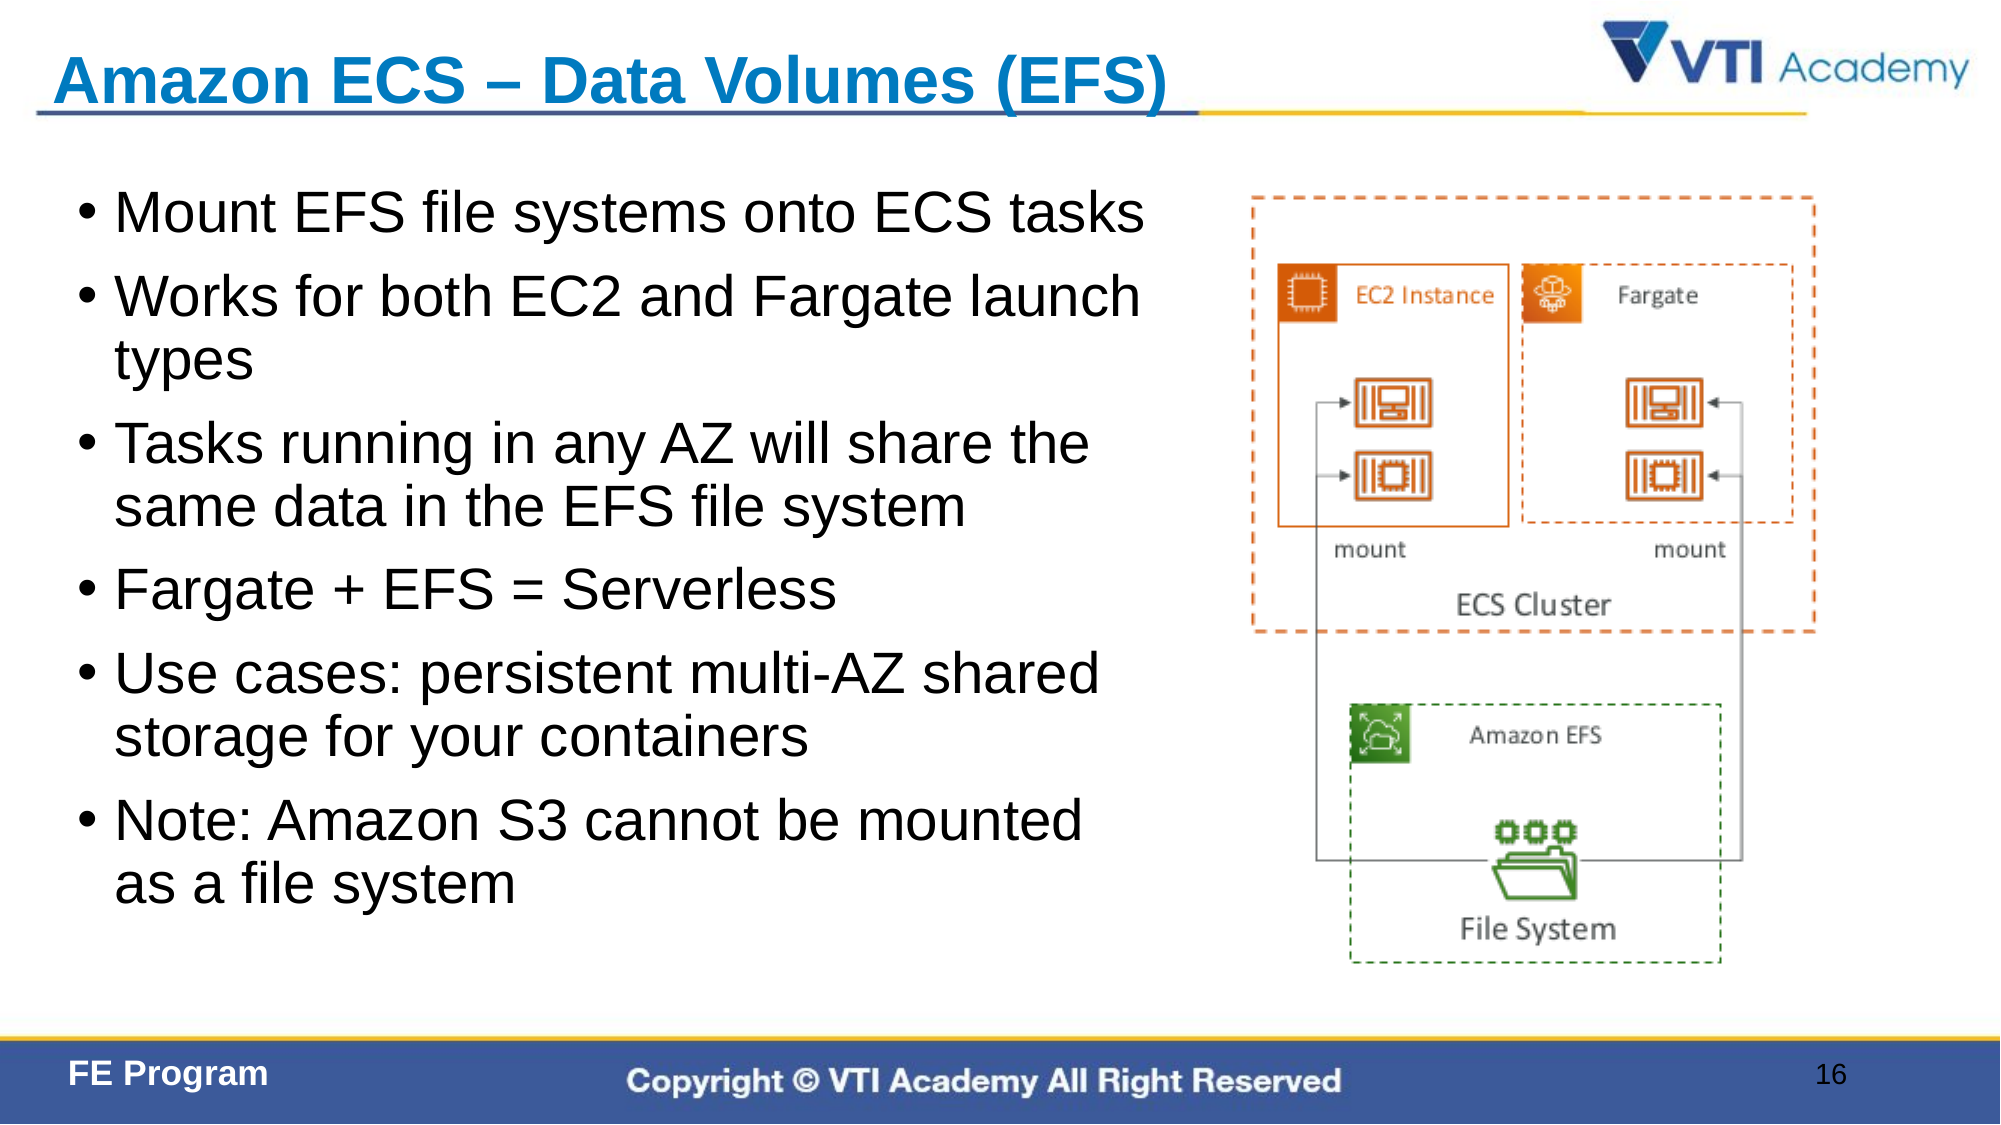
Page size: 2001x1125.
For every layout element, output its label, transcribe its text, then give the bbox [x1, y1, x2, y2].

picture [0, 1, 2000, 1124]
list Mount EFS file systems onto ECS tasks Works for both EC2 and Fargate launch types Tasks running in any AZ will share the same data in the EFS file system Fargate + EFS = Serverless Use cases: persistent multi-AZ shared storage for your containers Note: Amazon S3 cannot be mounted as a file system [62, 174, 1165, 889]
title Amazon ECS – Data Volumes (EFS) [37, 37, 1763, 127]
slide_number 16 [1412, 1042, 1863, 1103]
